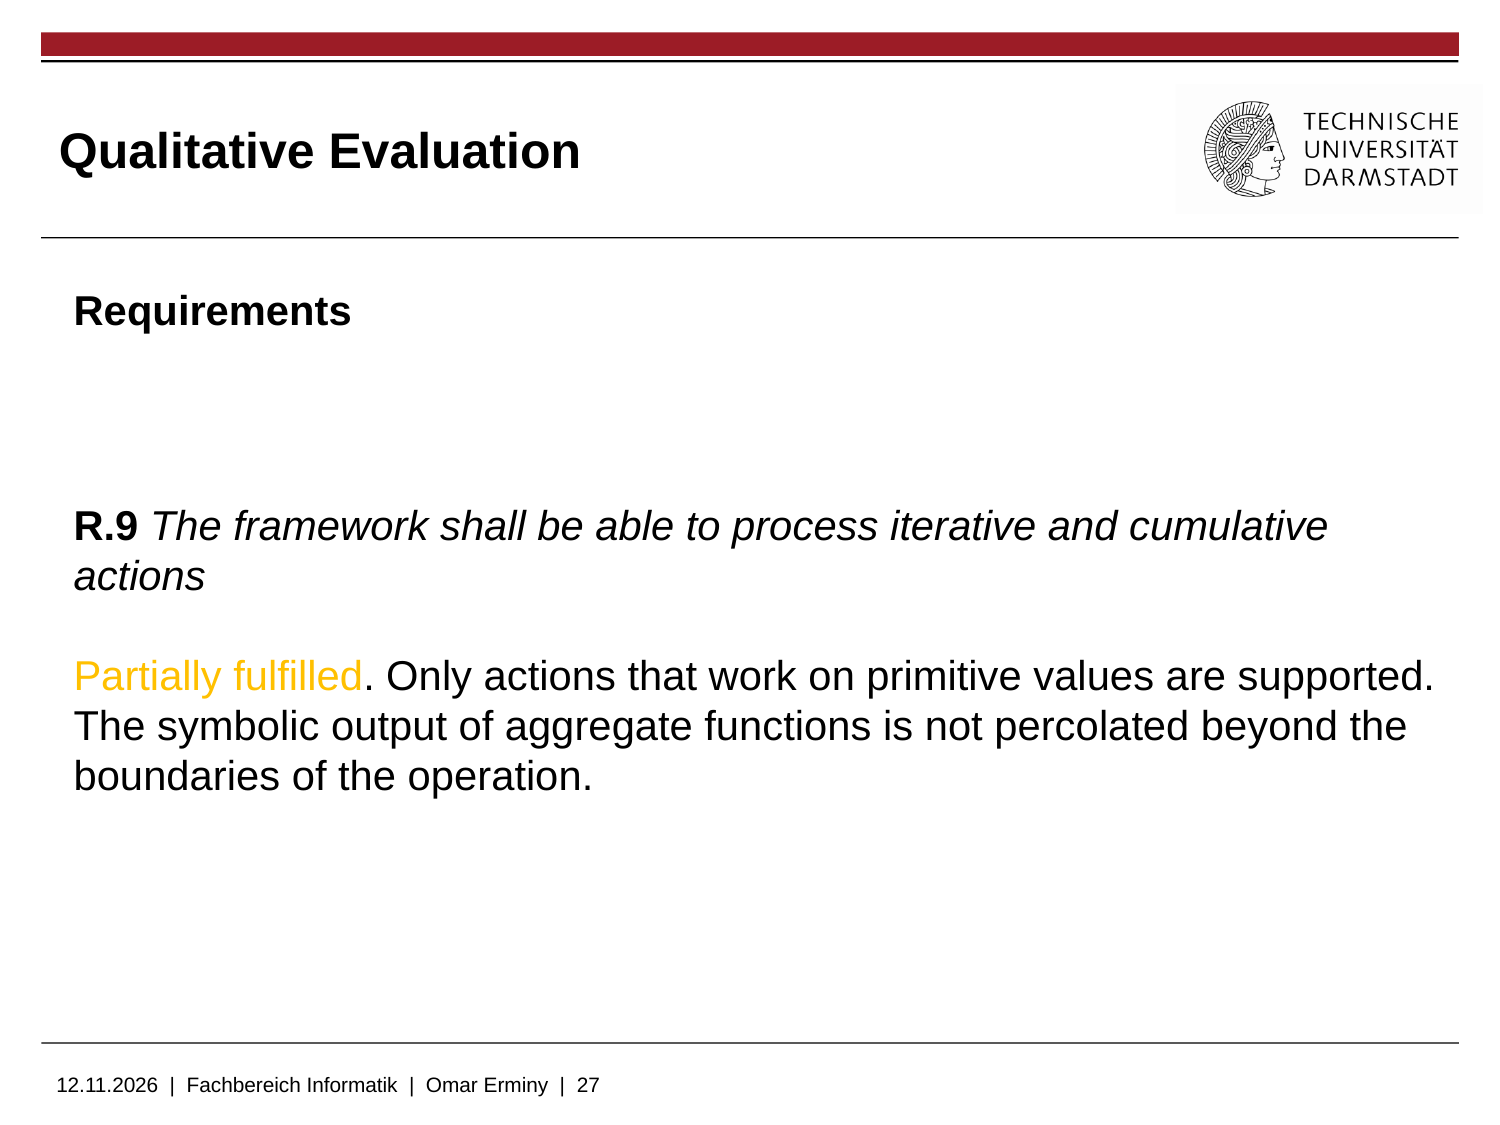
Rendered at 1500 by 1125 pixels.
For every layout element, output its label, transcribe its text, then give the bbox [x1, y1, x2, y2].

title Qualitative Evaluation [58, 79, 1149, 218]
text_box R.9 The framework shall be able to process iterative and cumulative actions Partially fulfilled. Only actions that work on primitive values are supported. The symbolic output of aggregate functions is not percolated beyond the boundaries of the operation. [58, 491, 1459, 807]
picture [1175, 84, 1483, 214]
text_box Requirements [58, 261, 1459, 350]
